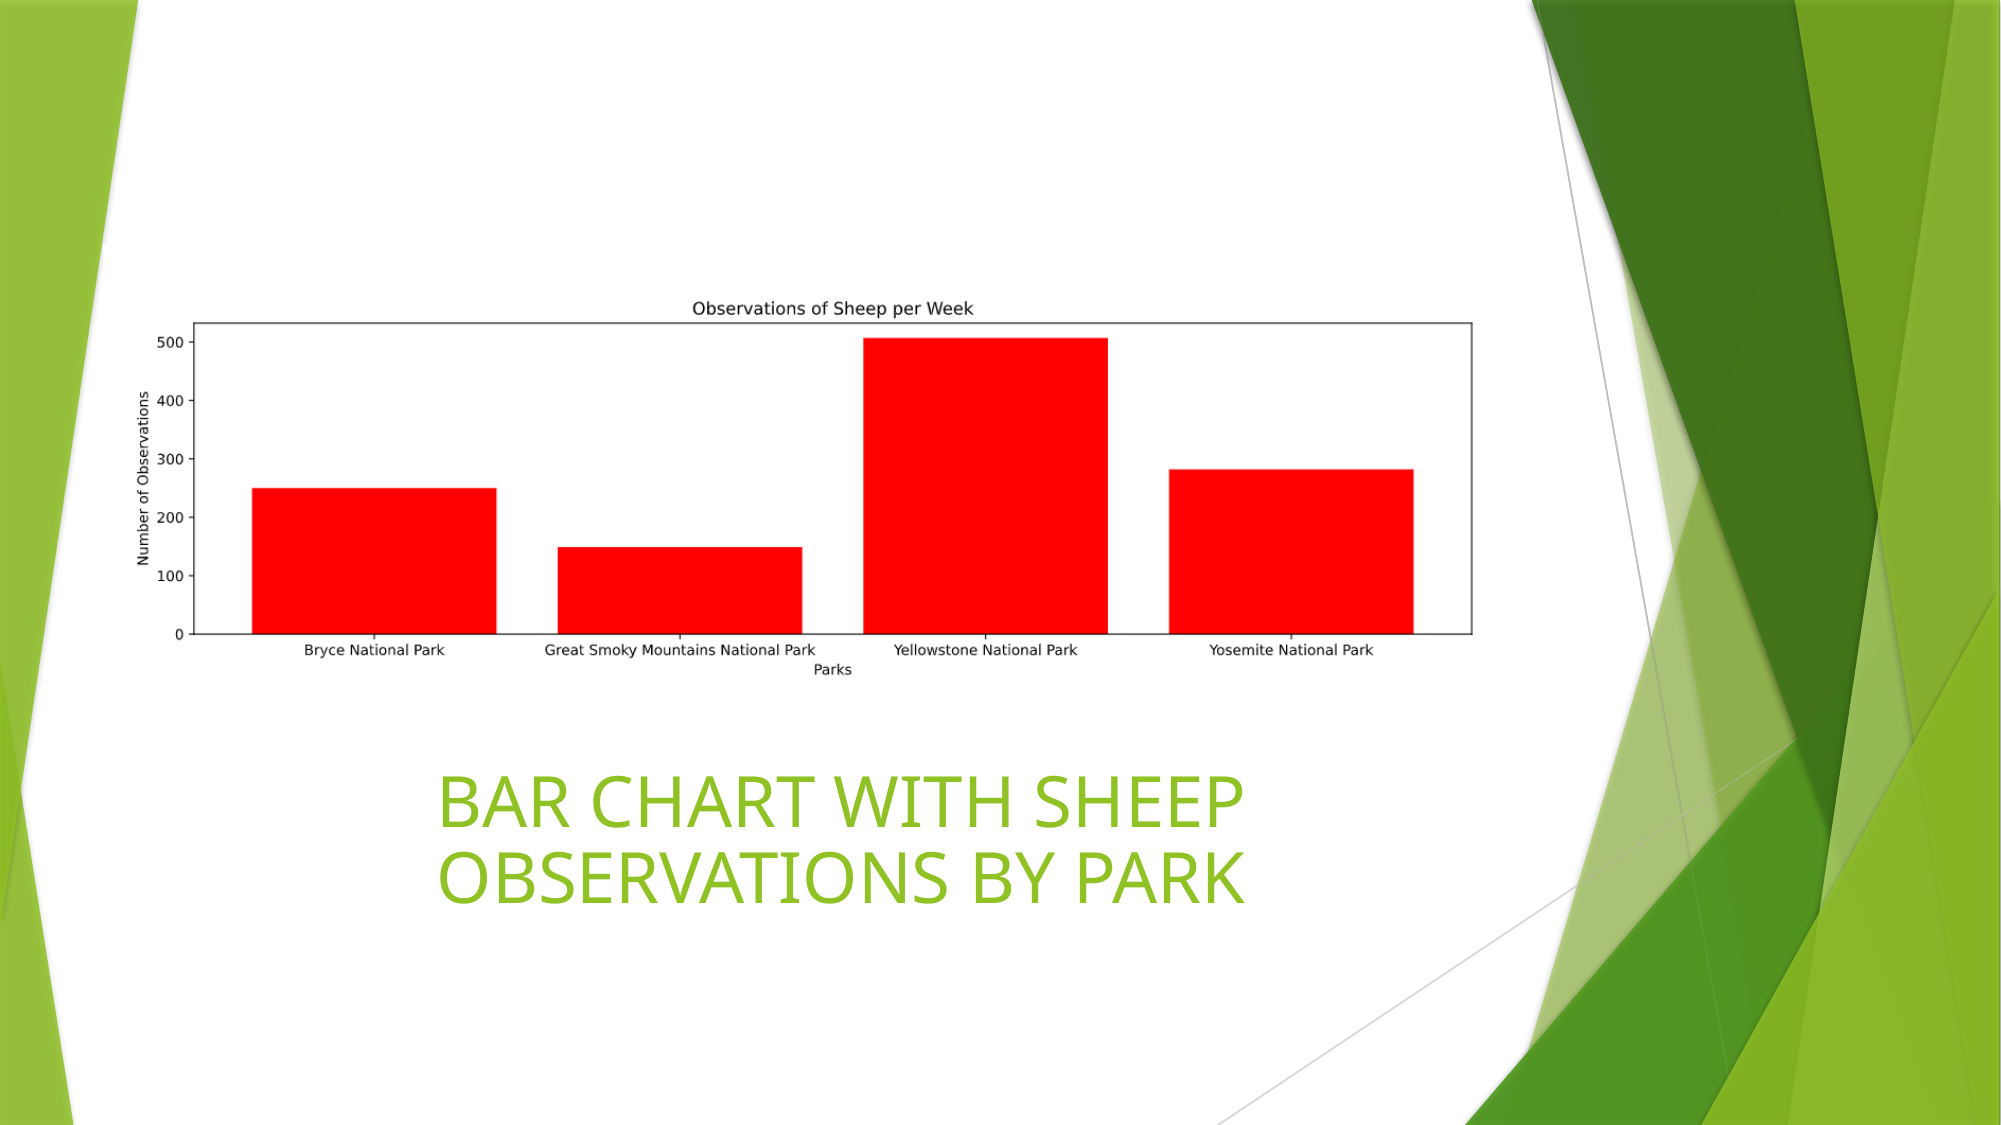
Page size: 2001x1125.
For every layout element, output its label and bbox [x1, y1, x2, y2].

picture [103, 243, 1551, 686]
text_box [0, 0, 2000, 1125]
